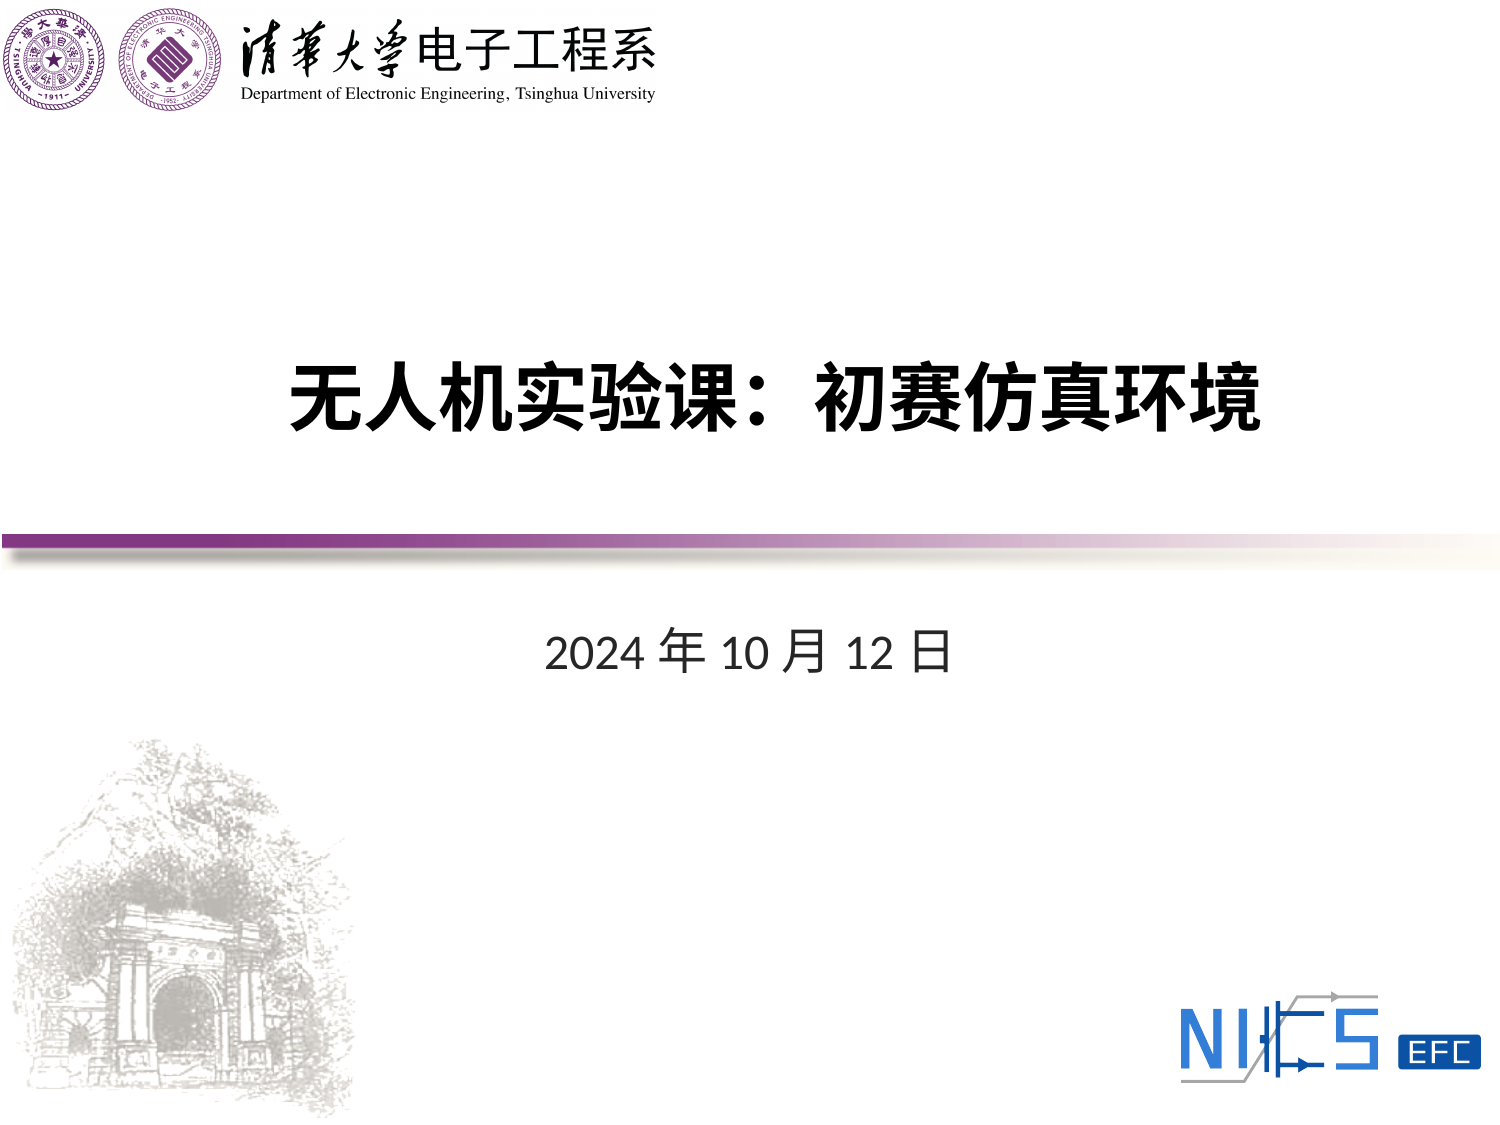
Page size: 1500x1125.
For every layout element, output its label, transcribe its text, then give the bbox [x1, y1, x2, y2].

subtitle 2024年10月12日 [321, 619, 1179, 713]
picture [0, 733, 381, 1118]
picture [2, 7, 656, 112]
title 无人机实验课：初赛仿真环境 [92, 259, 1460, 532]
picture [2, 534, 1500, 570]
picture [1181, 991, 1481, 1083]
